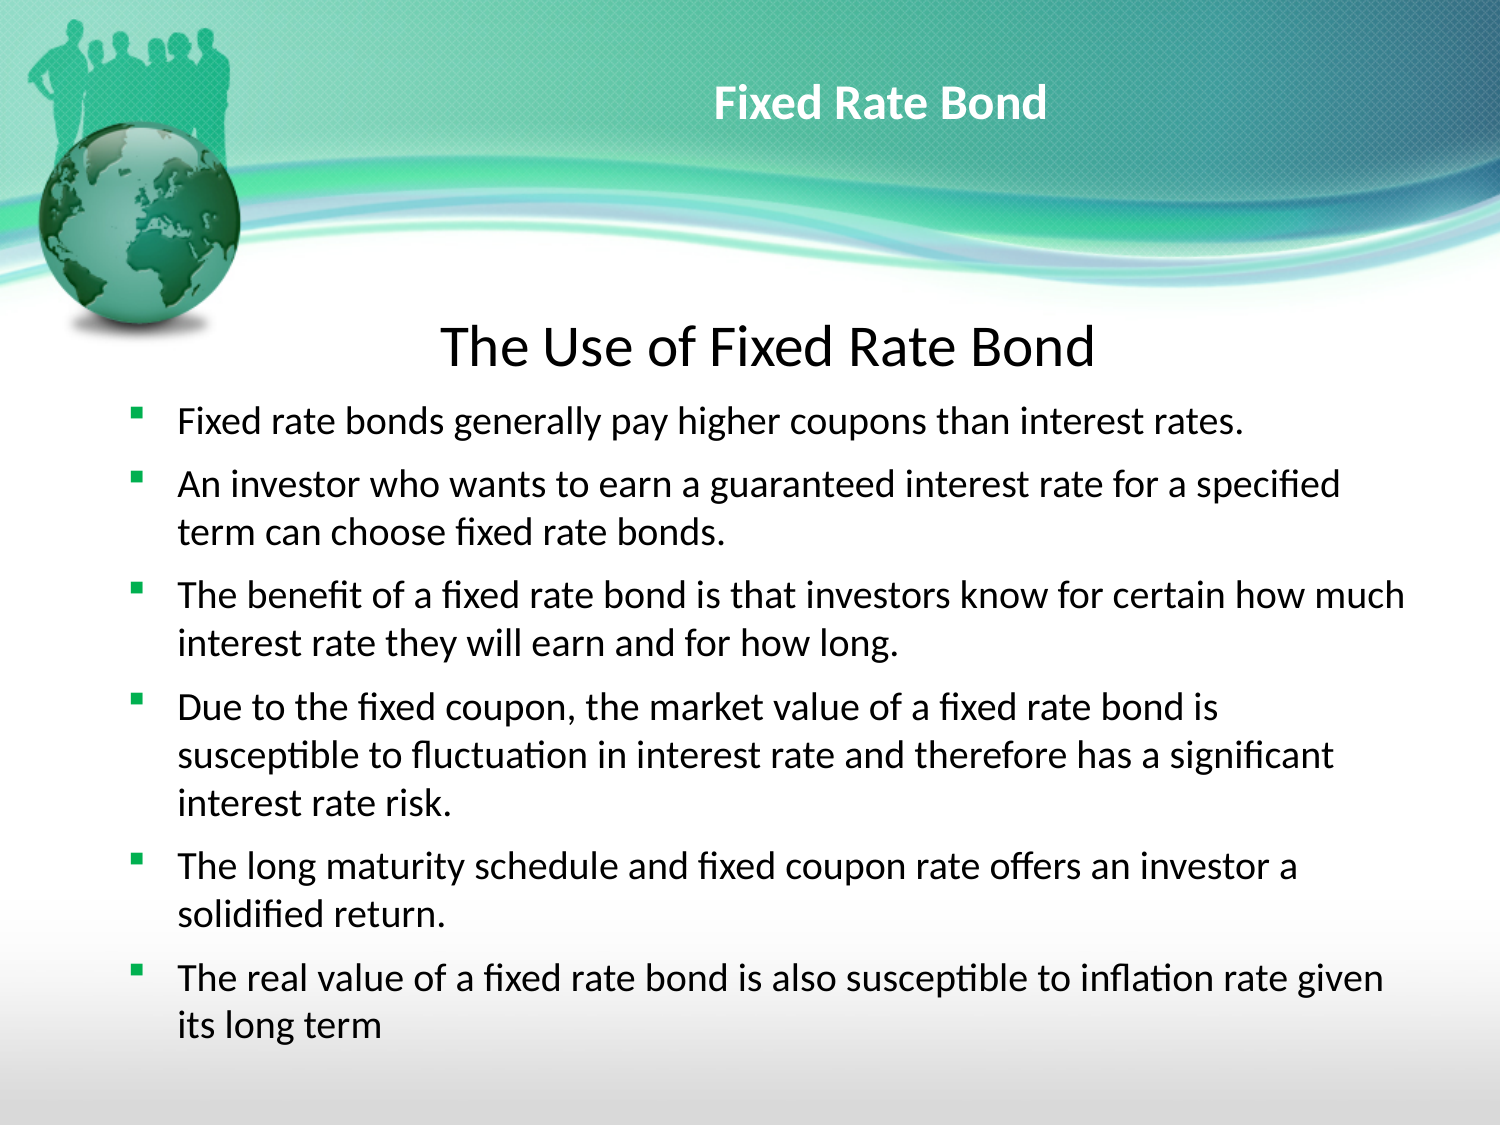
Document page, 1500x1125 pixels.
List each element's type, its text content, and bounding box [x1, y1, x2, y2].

picture [0, 0, 1500, 1125]
title Fixed Rate Bond [287, 5, 1475, 194]
list The Use of Fixed Rate Bond Fixed rate bonds generally pay higher coupons than interest rates. An investor who wants to earn a guaranteed interest rate for a specified term can choose fixed rate bonds. The benefit of a fixed rate bond is that investors know for certain how much interest rate they will earn and for how long. Due to the fixed coupon, the market value of a fixed rate bond is susceptible to fluctuation in interest rate and therefore has a significant interest rate risk. The long maturity schedule and fixed coupon rate offers an investor a solidified return. The real value of a fixed rate bond is also susceptible to inflation rate given its long term [112, 299, 1425, 1063]
